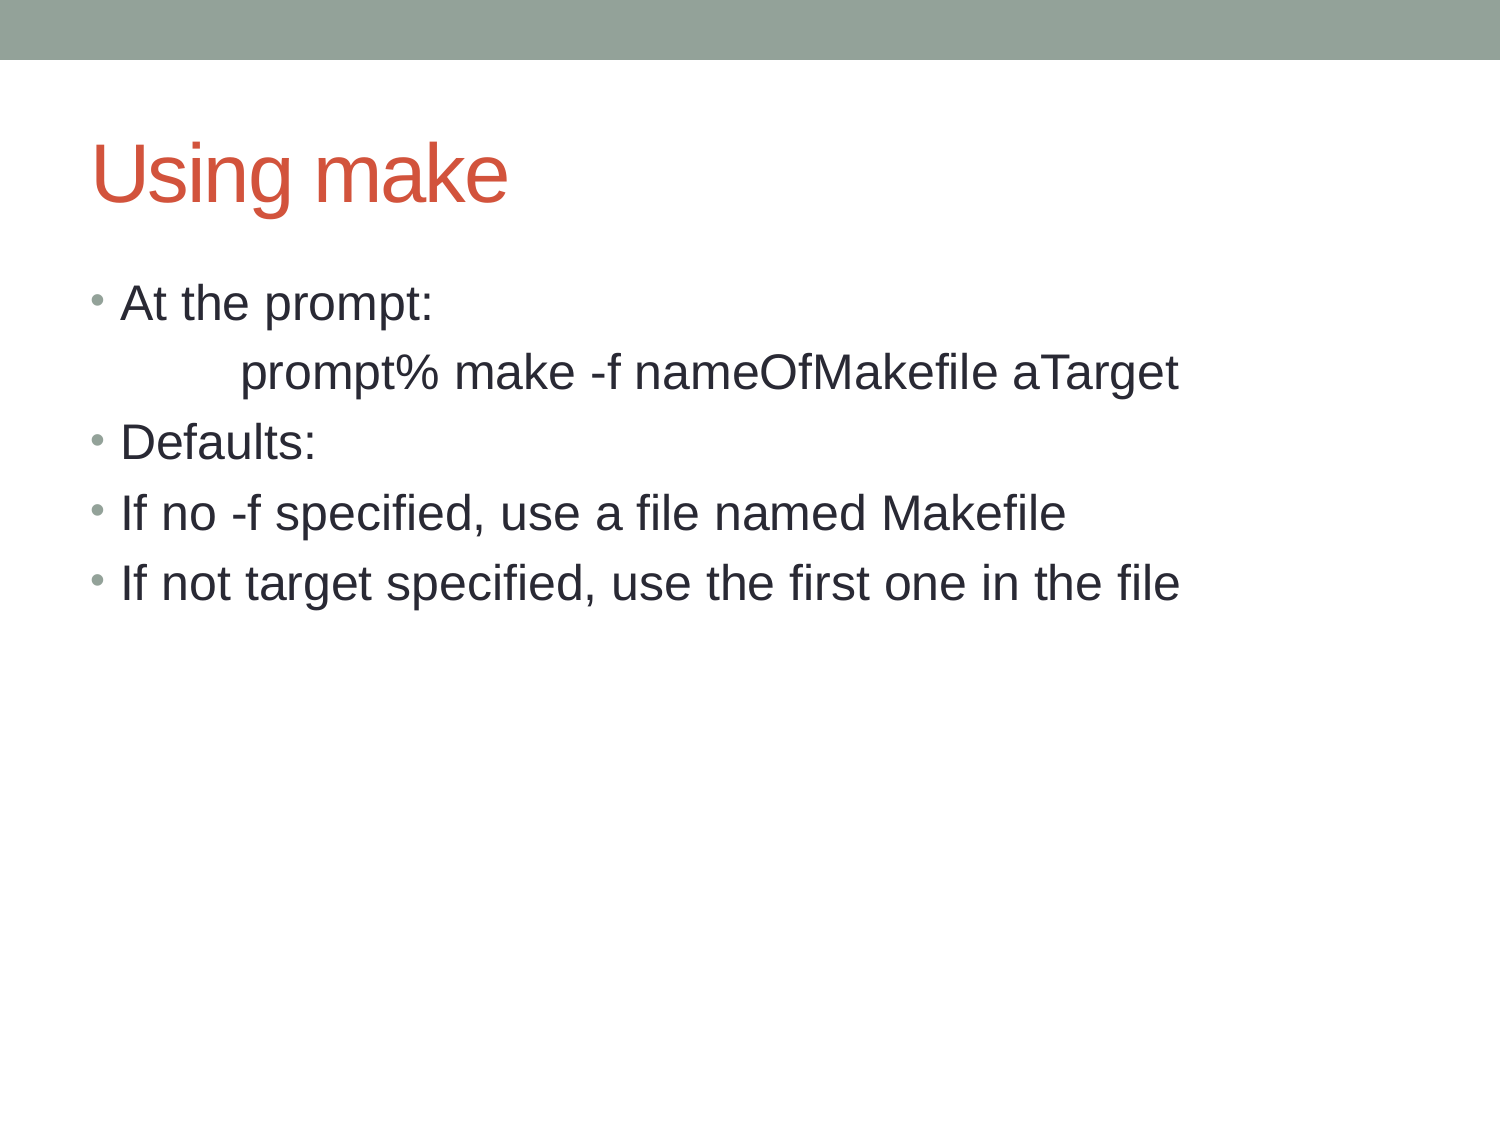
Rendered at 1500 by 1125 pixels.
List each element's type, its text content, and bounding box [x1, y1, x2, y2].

title Using make [75, 87, 1425, 250]
list At the prompt: prompt% make -f nameOfMakefile aTarget Defaults: If no -f specified, use a file named Makefile If not target specified, use the first one in the file [75, 262, 1425, 1063]
